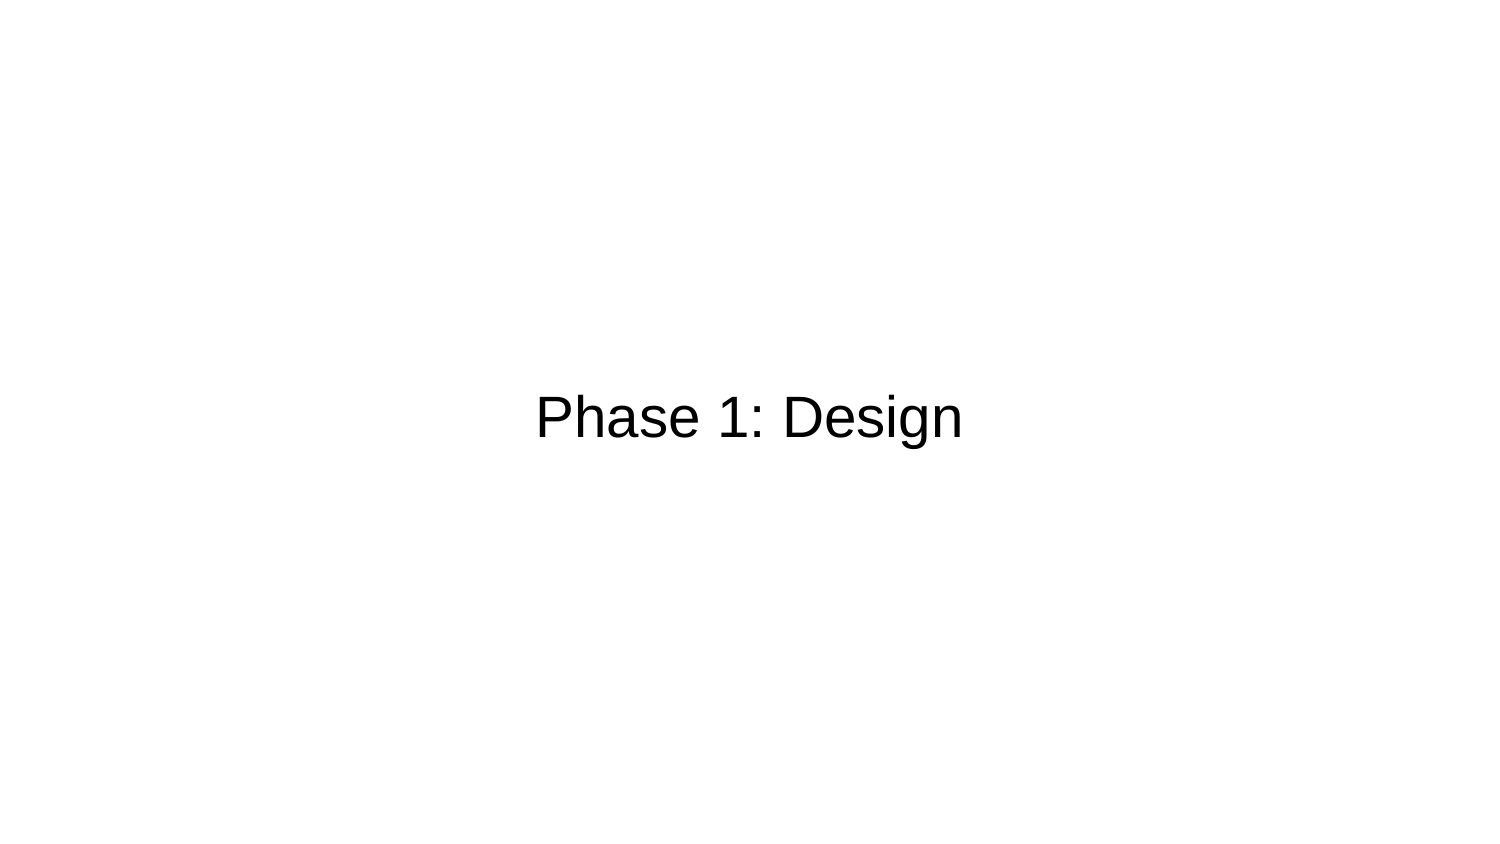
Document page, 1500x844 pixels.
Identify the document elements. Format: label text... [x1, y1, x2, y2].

title Phase 1: Design [51, 364, 1449, 459]
